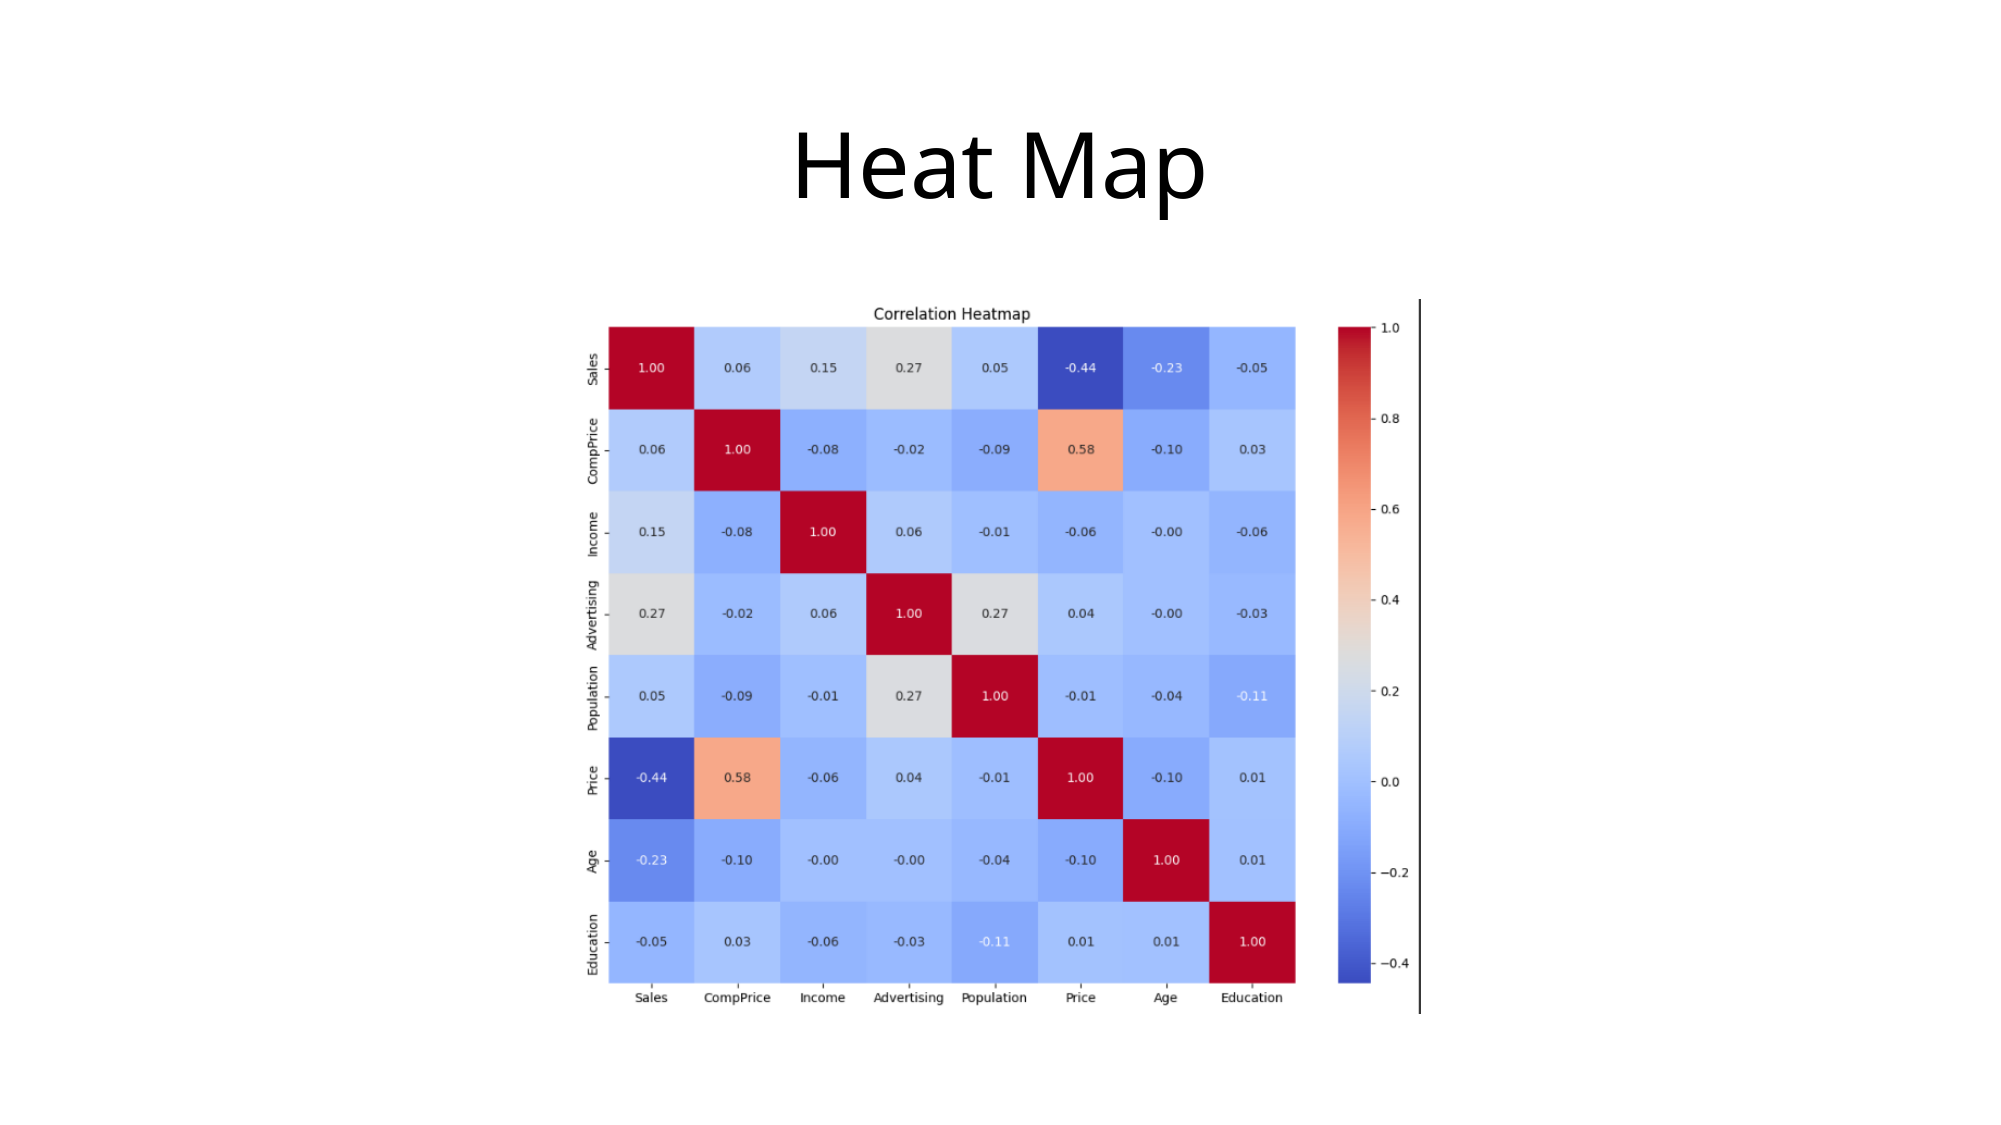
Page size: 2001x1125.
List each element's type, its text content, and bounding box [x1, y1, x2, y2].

title Heat Map [137, 59, 1863, 278]
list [578, 299, 1421, 1014]
